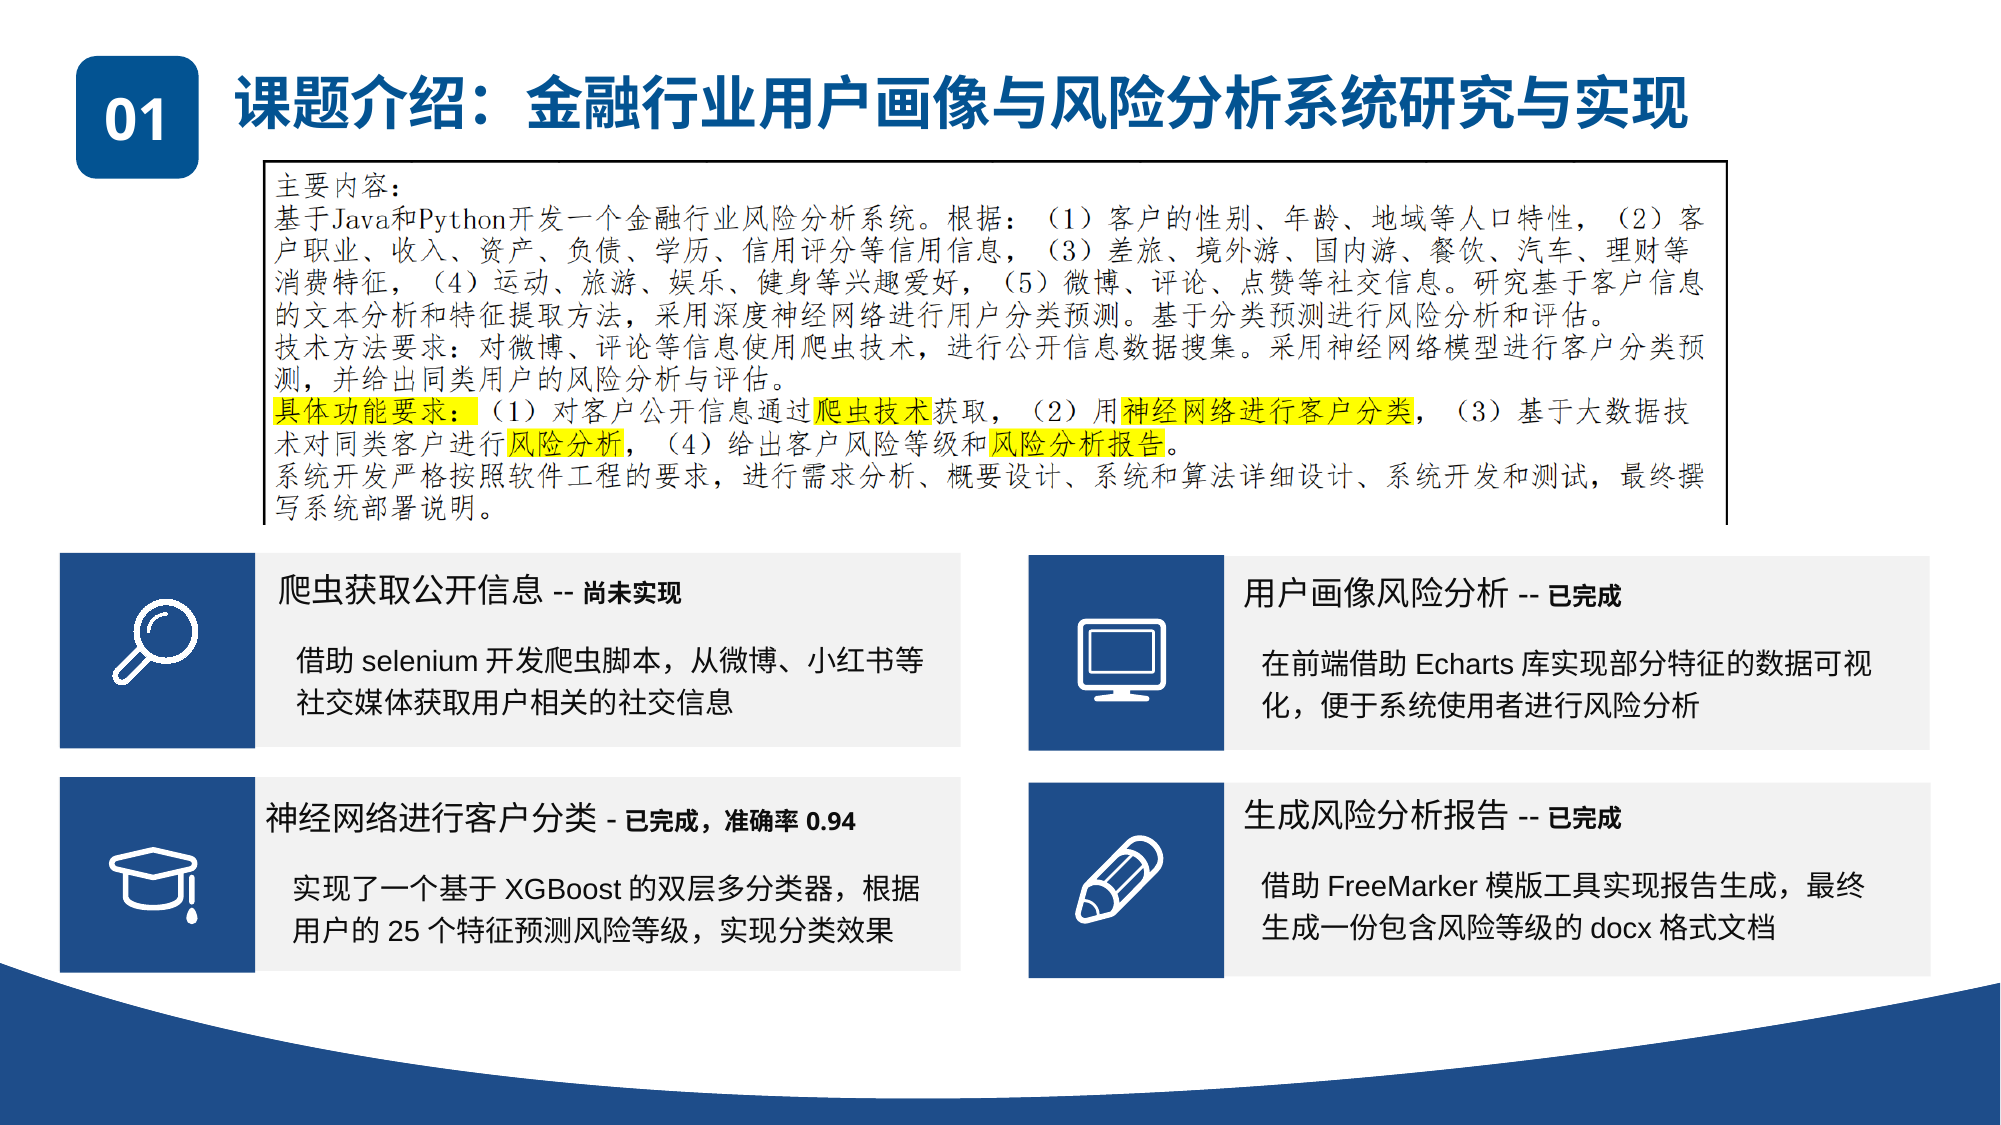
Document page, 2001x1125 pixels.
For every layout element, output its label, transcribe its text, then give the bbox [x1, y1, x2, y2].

text_box 借助selenium开发爬虫脚本，从微博、小红书等社交媒体获取用户相关的社交信息 [281, 627, 944, 727]
text_box [1075, 835, 1164, 924]
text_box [1077, 618, 1167, 702]
text_box [1225, 782, 1932, 977]
text_box [0, 963, 2000, 1125]
text_box [59, 552, 256, 749]
text_box 借助FreeMarker模版工具实现报告生成，最终生成一份包含风险等级的docx格式文档 [1247, 853, 1909, 952]
text_box [1028, 782, 1225, 979]
text_box 爬虫获取公开信息--尚未实现 [263, 561, 698, 617]
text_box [112, 599, 198, 685]
text_box [256, 776, 962, 972]
text_box [1225, 555, 1931, 751]
text_box 在前端借助Echarts库实现部分特征的数据可视化，便于系统使用者进行风险分析 [1247, 631, 1909, 730]
text_box 实现了一个基于XGBoost的双层多分类器，根据用户的25个特征预测风险等级，实现分类效果 [278, 855, 940, 955]
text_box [108, 847, 198, 925]
text_box [256, 552, 962, 748]
text_box 01 [74, 54, 200, 180]
text_box 神经网络进行客户分类-已完成，准确率0.94 [250, 789, 871, 845]
text_box 课题介绍：金融行业用户画像与风险分析系统研究与实现 [219, 58, 1804, 150]
text_box [59, 776, 256, 974]
text_box [1028, 554, 1225, 752]
text_box 生成风险分析报告--已完成 [1229, 787, 1638, 842]
picture [258, 160, 1731, 525]
text_box 用户画像风险分析--已完成 [1229, 565, 1638, 620]
